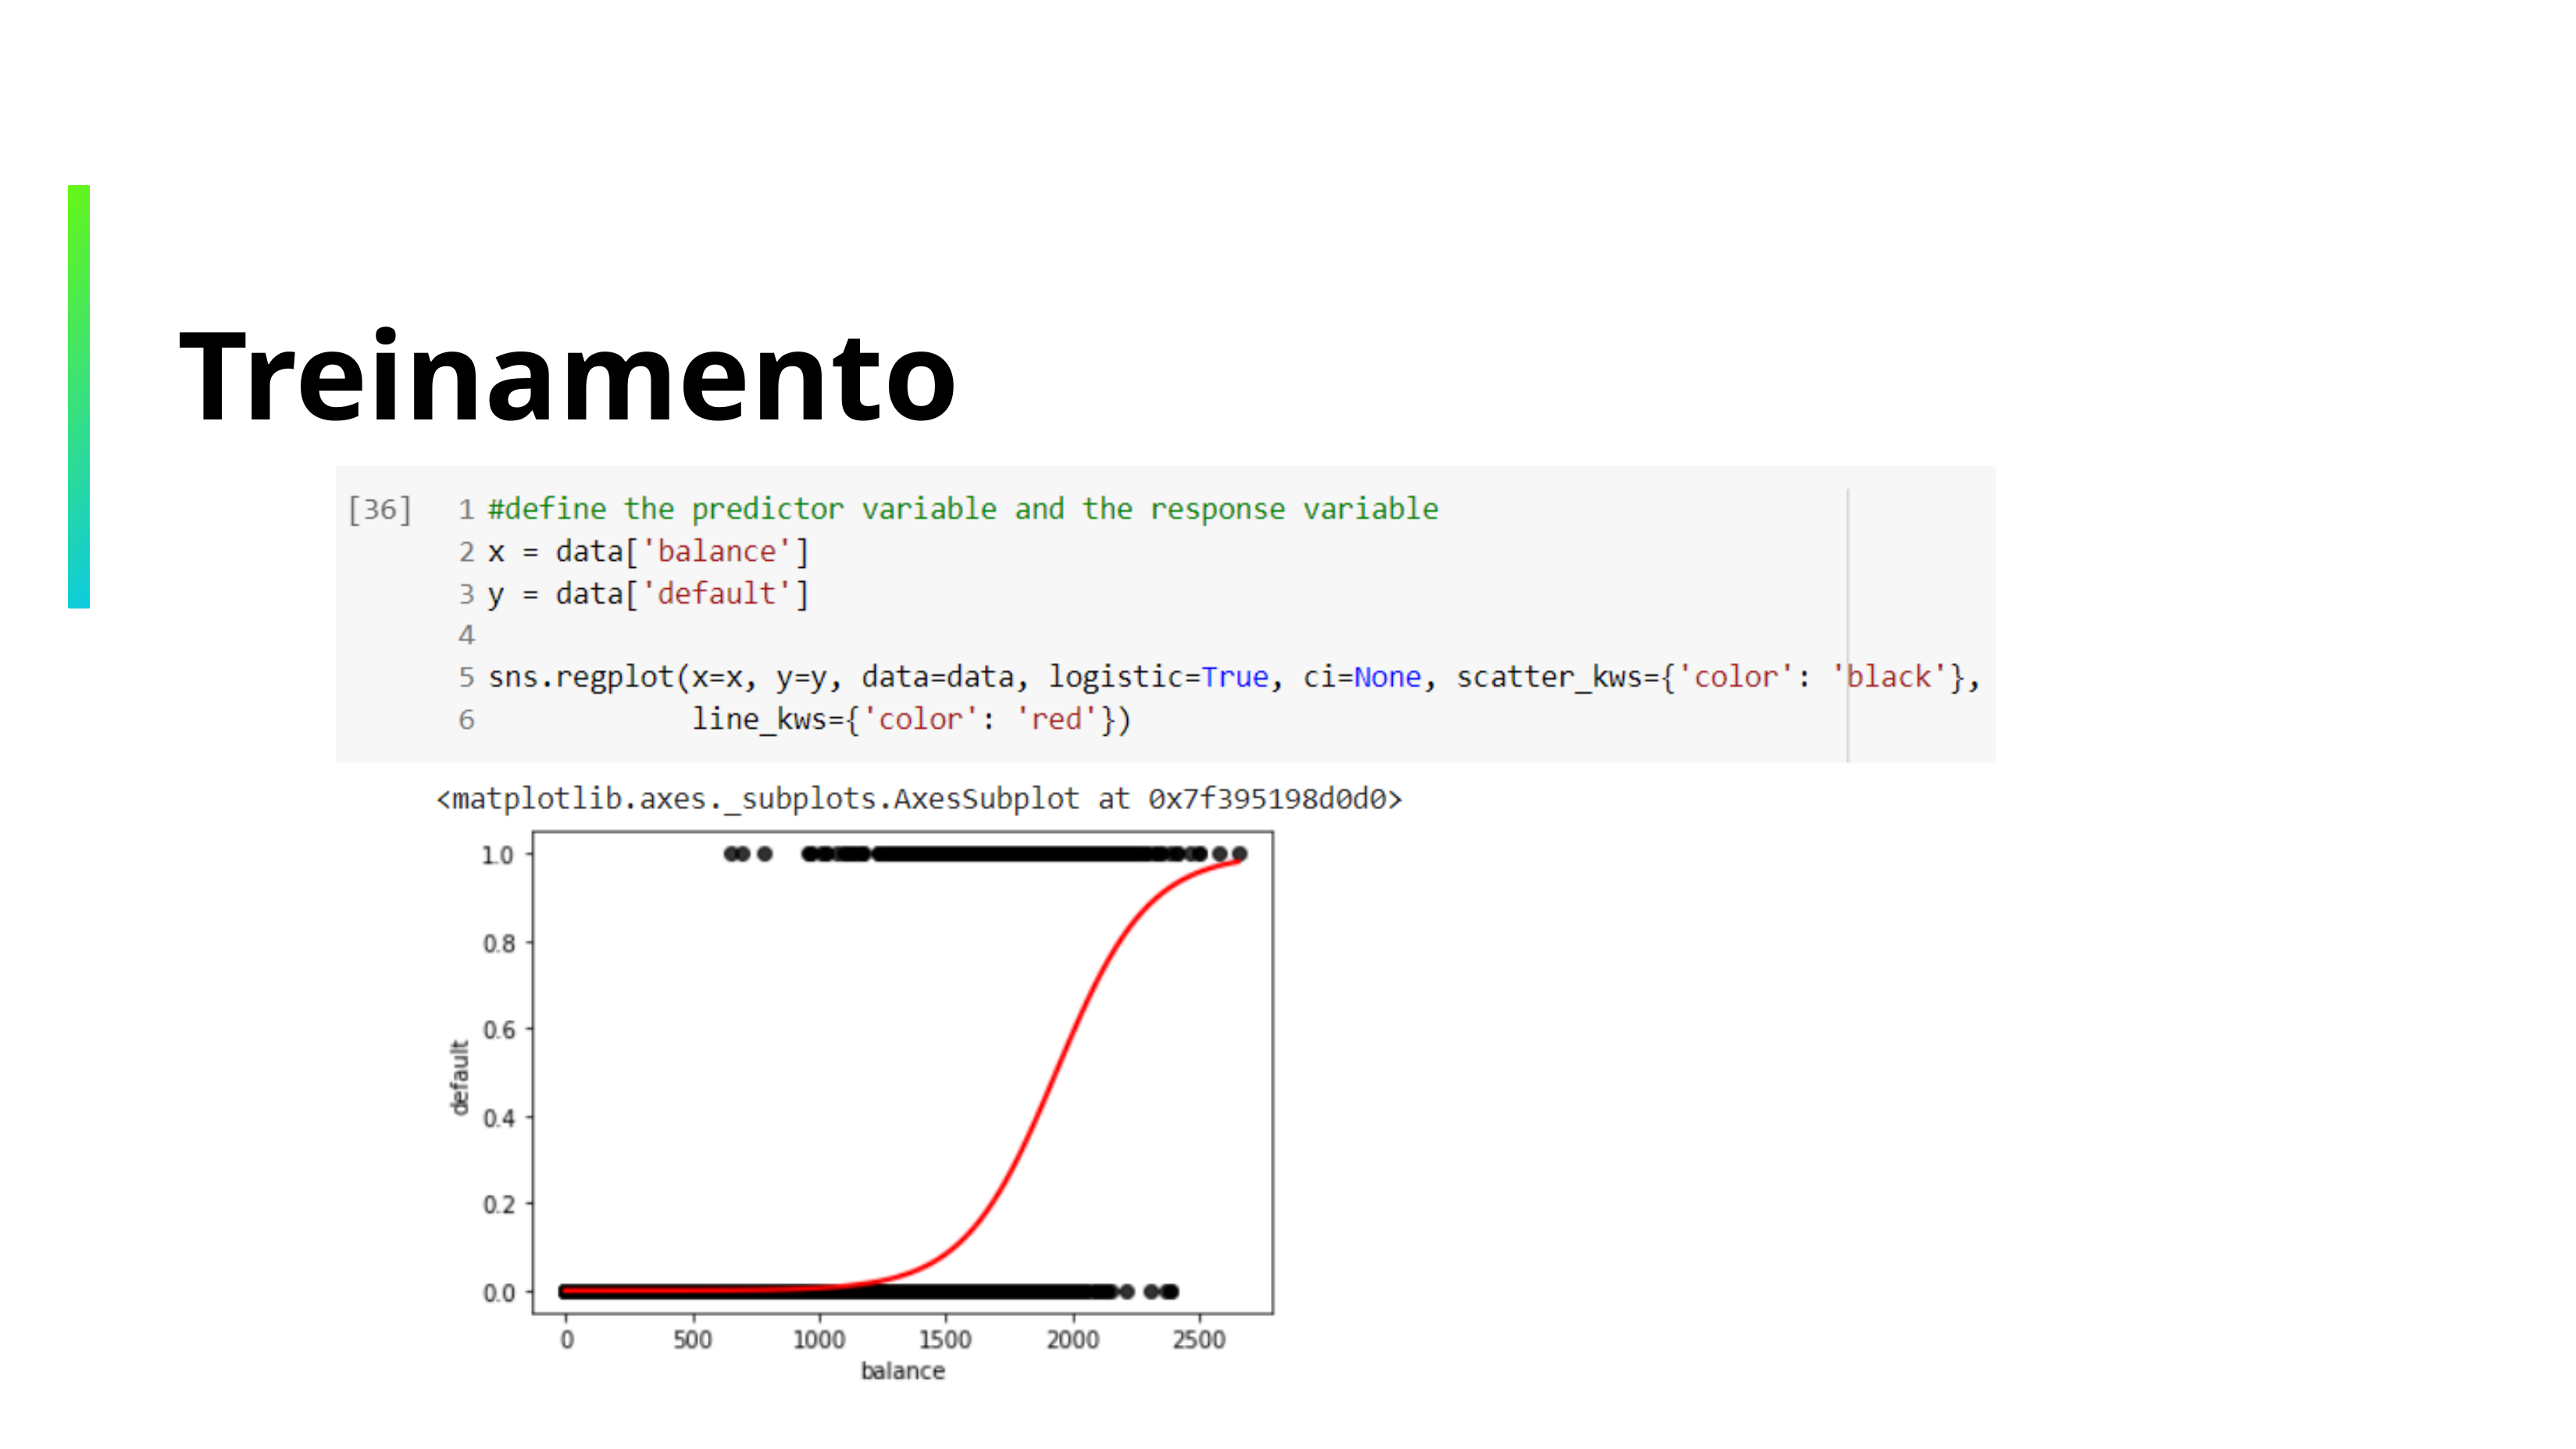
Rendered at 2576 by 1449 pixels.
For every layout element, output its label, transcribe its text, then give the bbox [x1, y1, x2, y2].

picture [333, 459, 1996, 1426]
title Treinamento [152, 300, 2177, 521]
